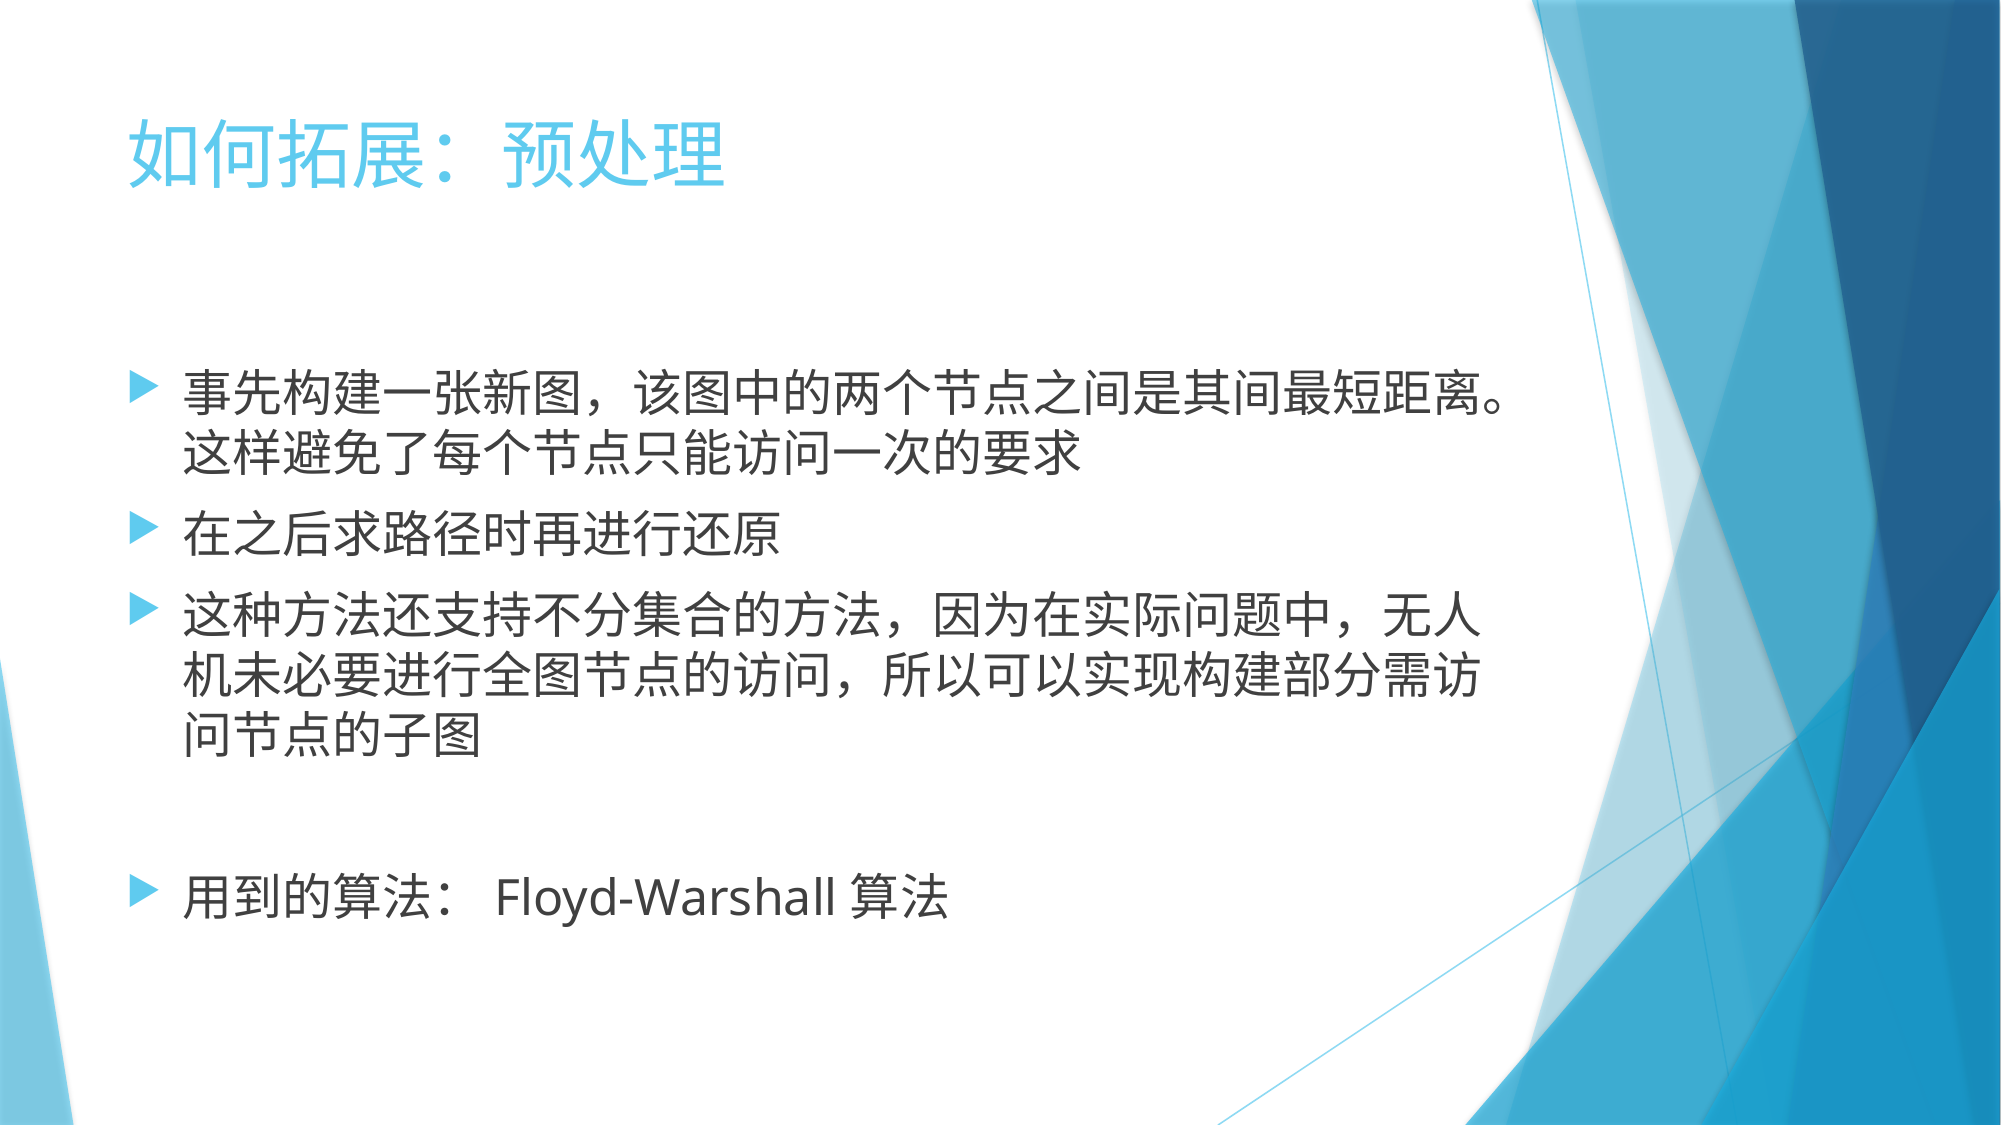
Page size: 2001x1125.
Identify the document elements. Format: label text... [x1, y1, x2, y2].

title 如何拓展：预处理 [111, 99, 1522, 317]
list 事先构建一张新图，该图中的两个节点之间是其间最短距离。这样避免了每个节点只能访问一次的要求 在之后求路径时再进行还原 这种方法还支持不分集合的方法，因为在实际问题中，无人机未必要进行全图节点的访问，所以可以实现构建部分需访问节点的子图 用到的算法：Floyd-Warshall算法 [111, 354, 1522, 992]
